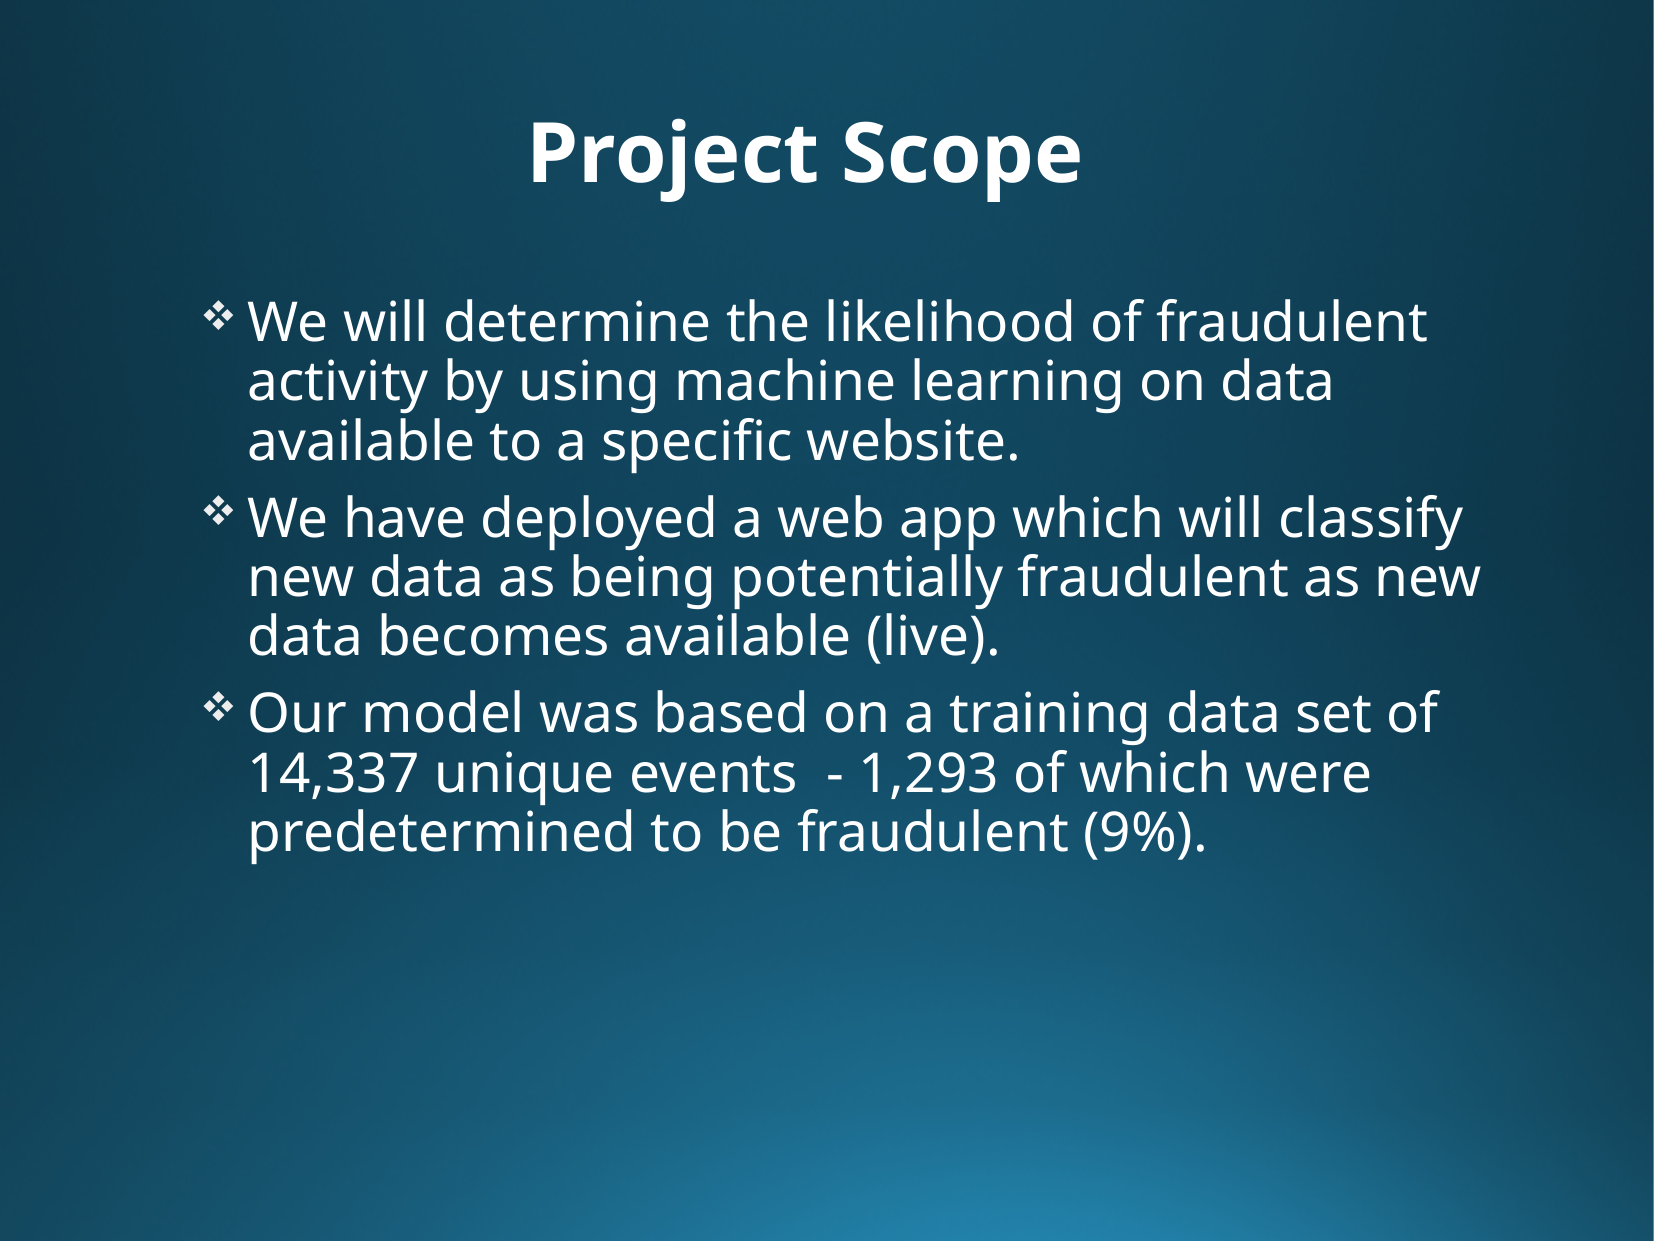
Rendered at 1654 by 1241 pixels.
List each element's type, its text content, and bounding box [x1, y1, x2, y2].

picture [0, 0, 1654, 1241]
title Project Scope [251, 48, 1360, 256]
list We will determine the likelihood of fraudulent activity by using machine learning on data available to a specific website. We have deployed a web app which will classify new data as being potentially fraudulent as new data becomes available (live). Our model was based on a training data set of 14,337 unique events - 1,293 of which were predetermined to be fraudulent (9%). [185, 286, 1514, 951]
